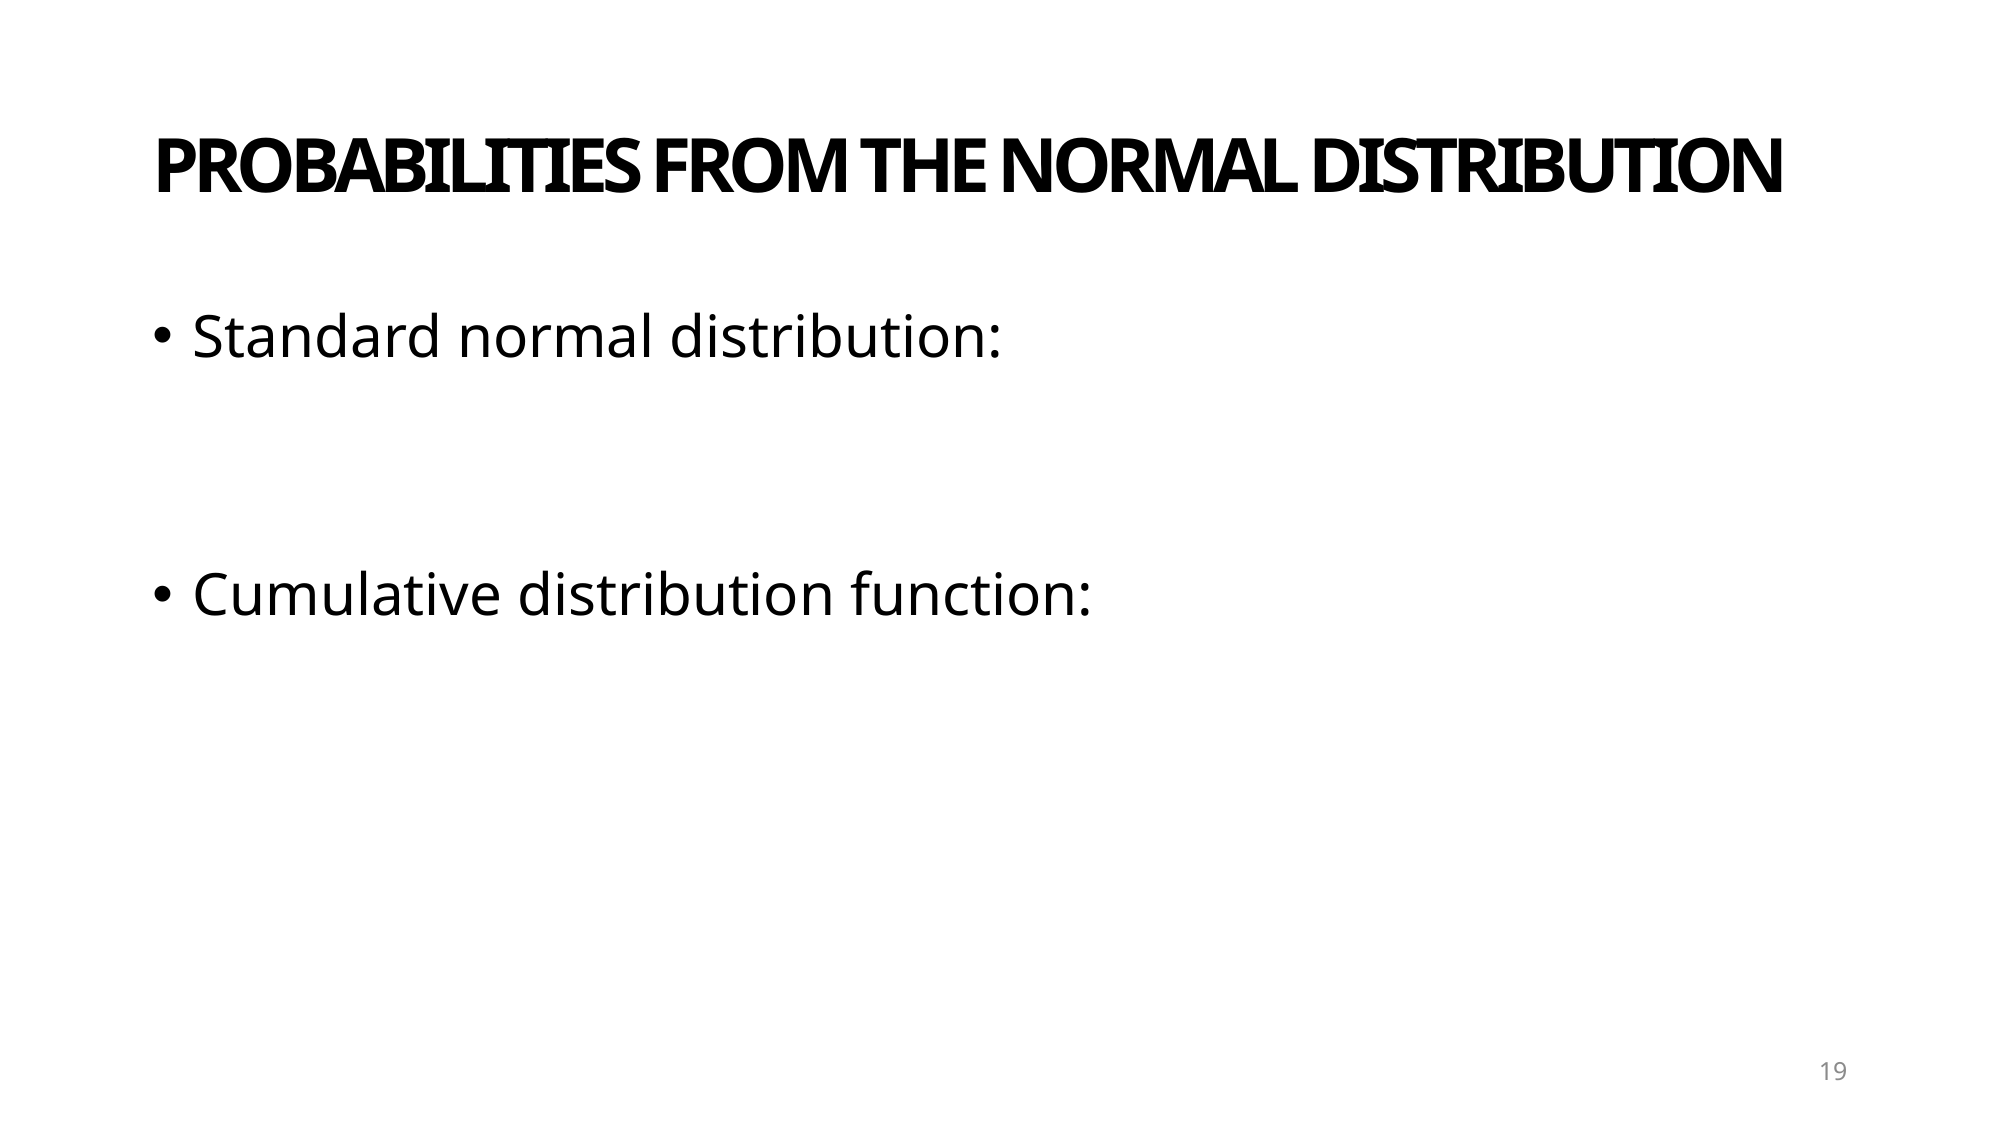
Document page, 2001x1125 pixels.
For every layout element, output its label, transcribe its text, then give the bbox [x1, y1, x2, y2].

slide_number 19 [1412, 1042, 1863, 1103]
title PROBABILITIES FROM THE NORMAL DISTRIBUTION [137, 59, 1863, 278]
